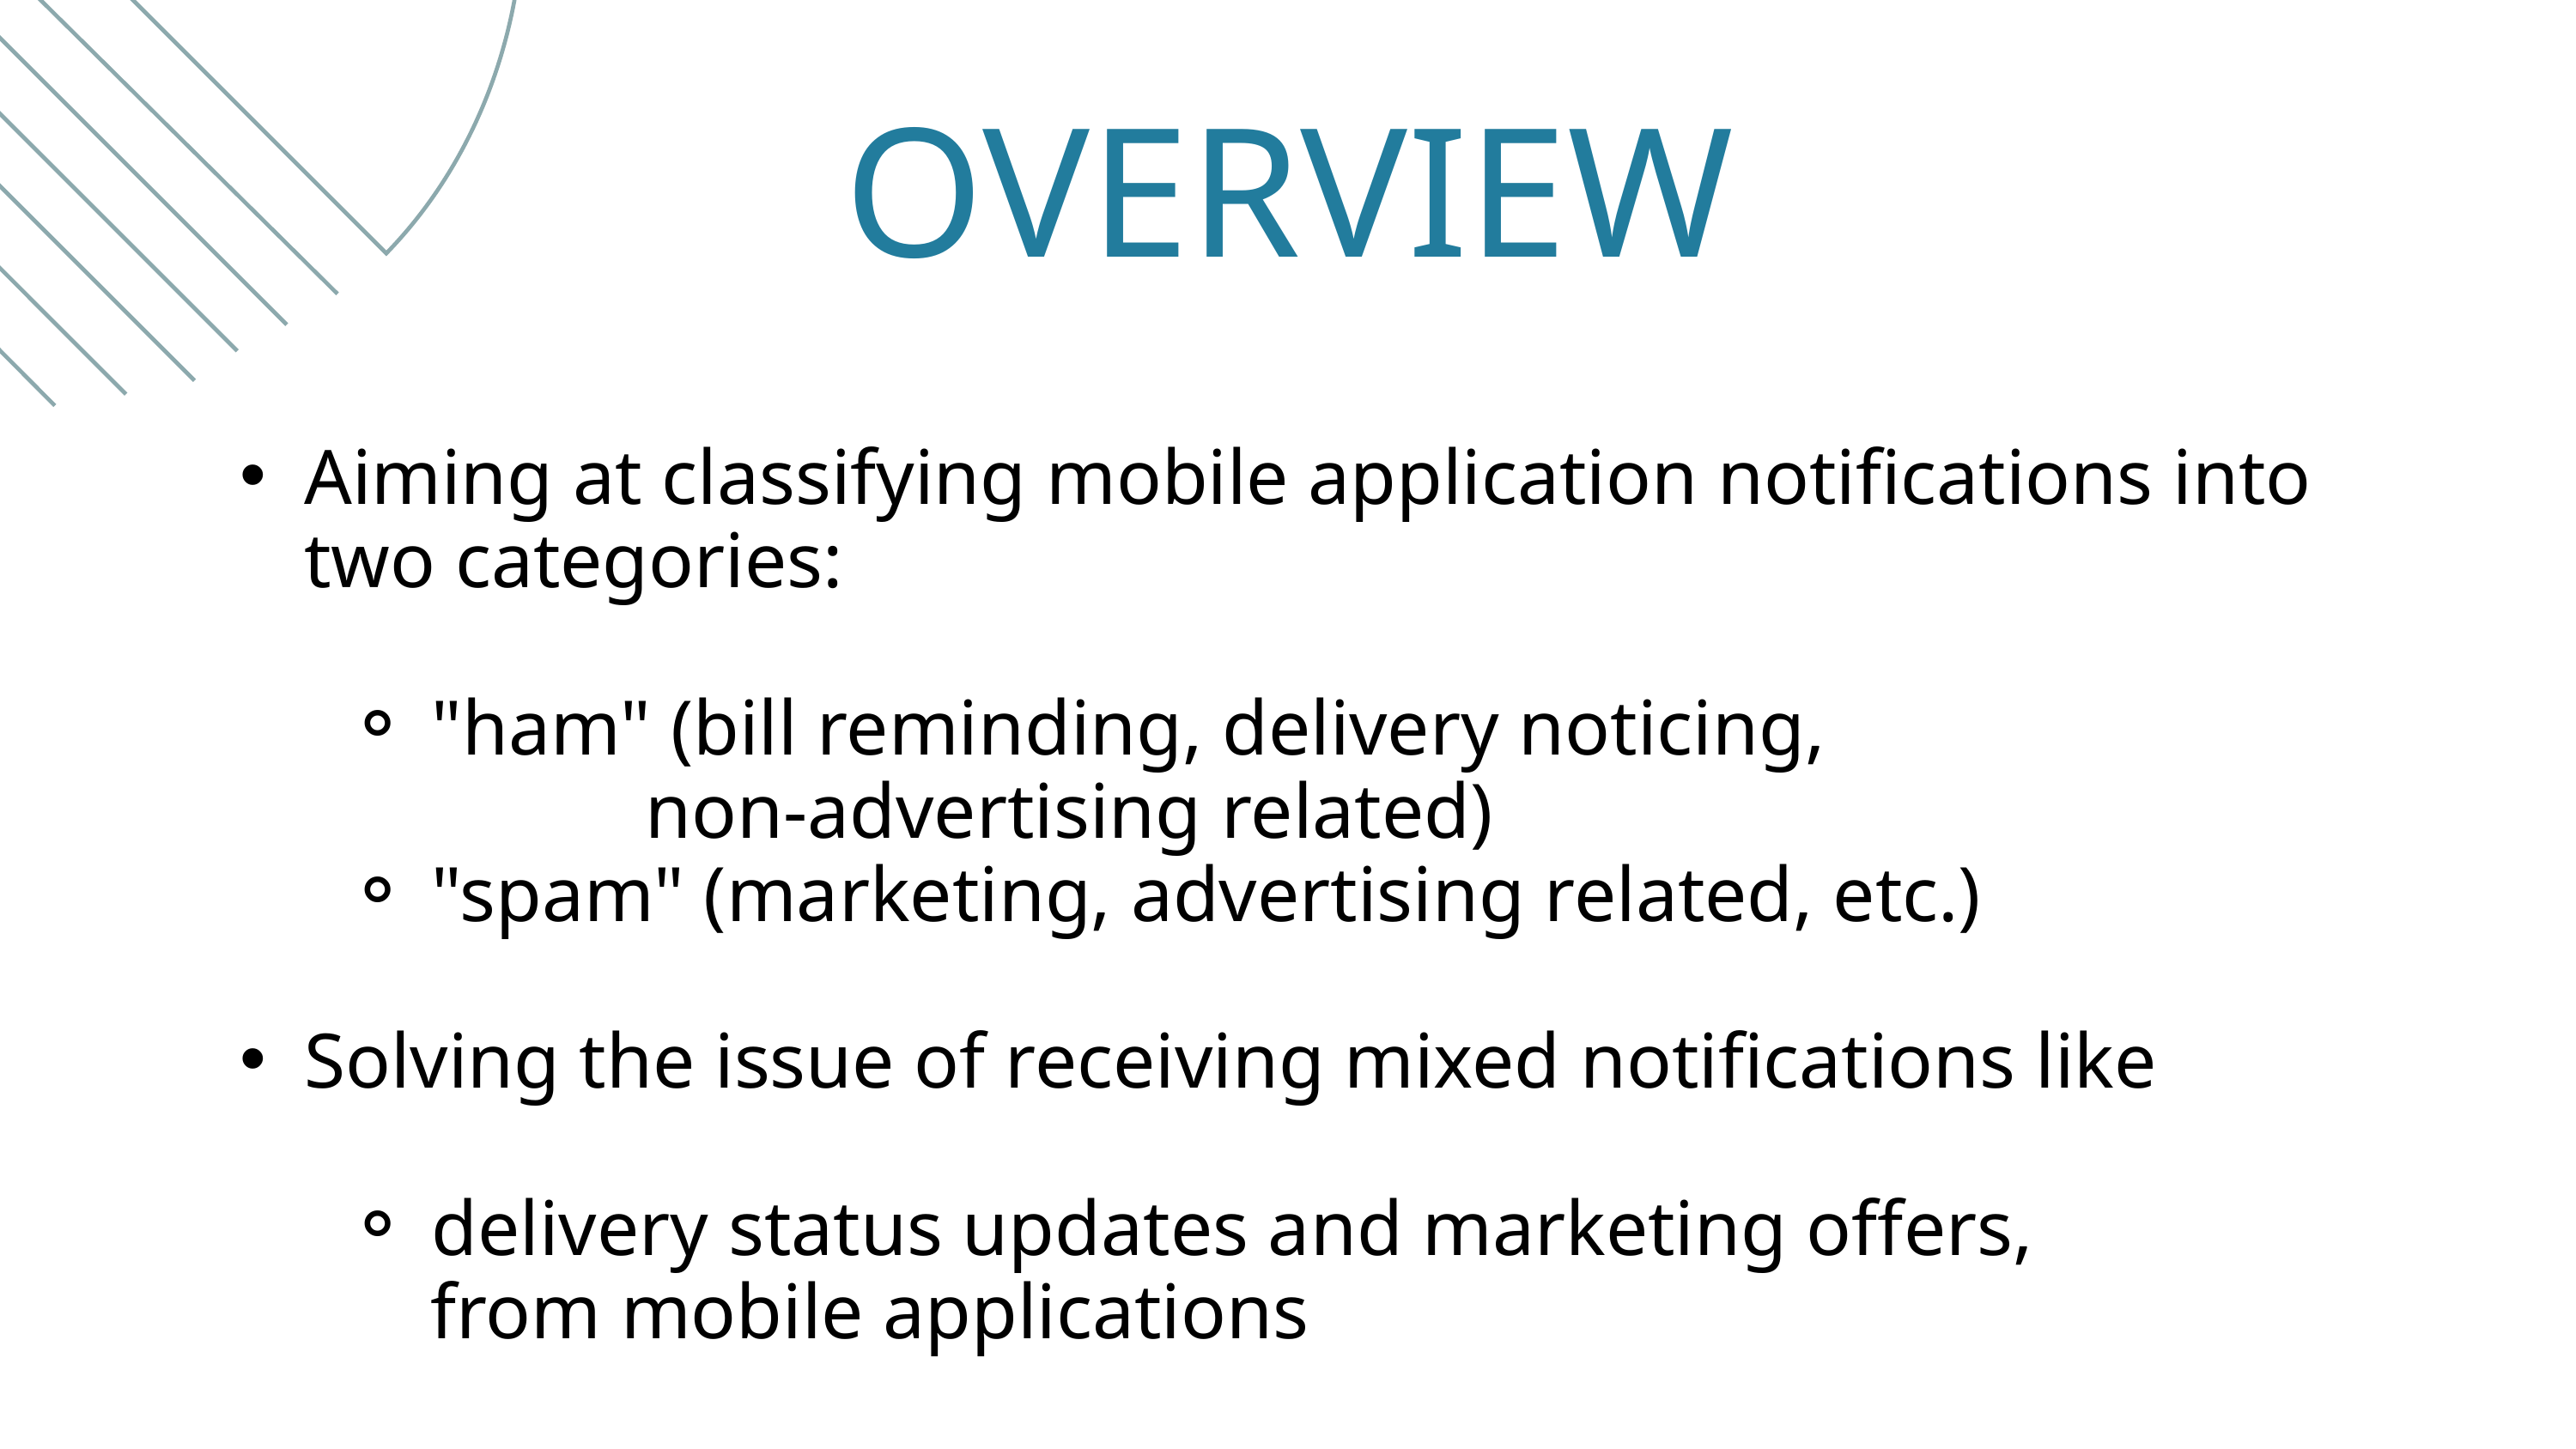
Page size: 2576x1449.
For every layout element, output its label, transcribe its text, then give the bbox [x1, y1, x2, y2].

text_box Aiming at classifying mobile application notifications into two categories: "ham" (bill reminding, delivery noticing, non-advertising related) "spam" (marketing, advertising related, etc.) Solving the issue of receiving mixed notifications like delivery status updates and marketing offers, from mobile applications [176, 436, 2405, 1354]
text_box OVERVIEW [383, 113, 2196, 294]
